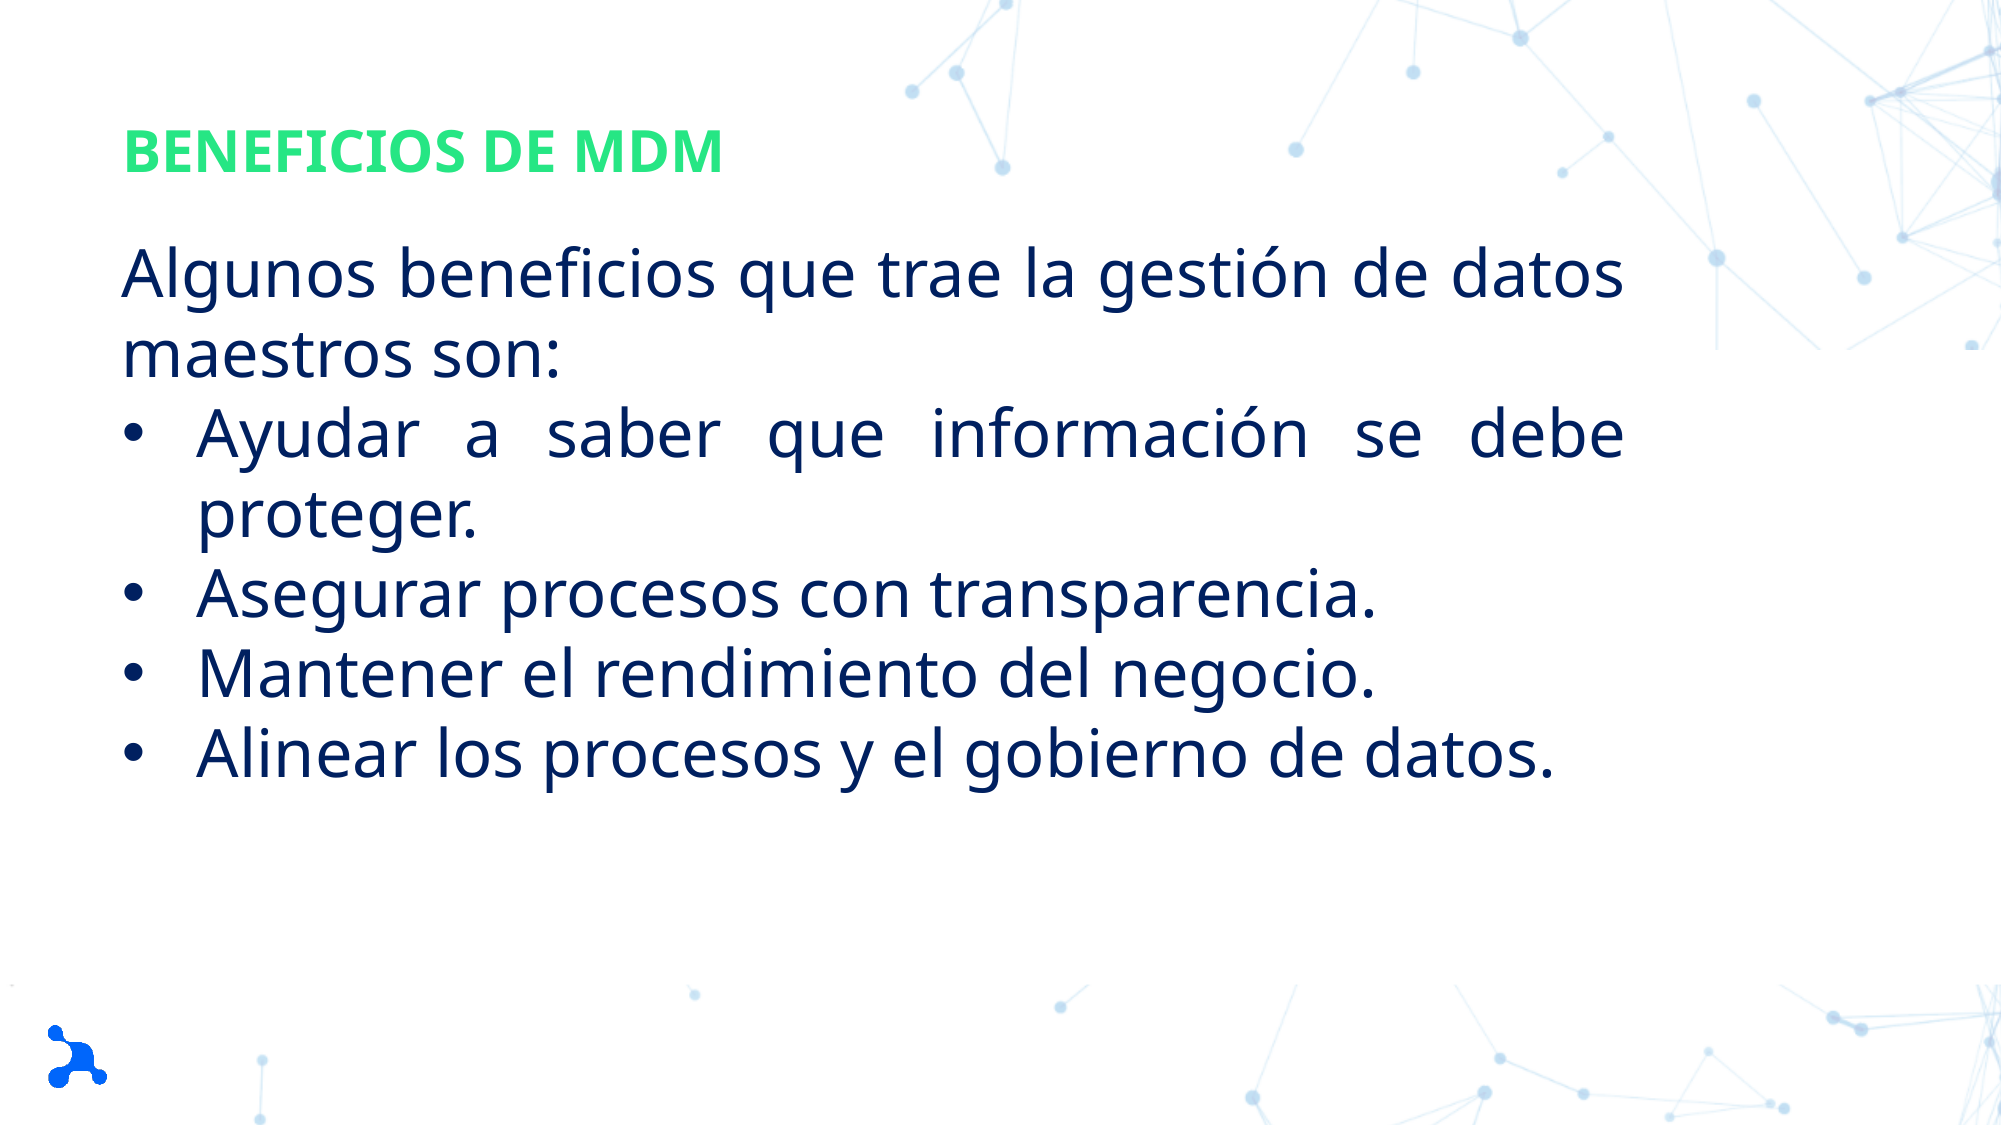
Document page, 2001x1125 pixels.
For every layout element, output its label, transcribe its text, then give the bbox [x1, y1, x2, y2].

text_box Algunos beneficios que trae la gestión de datos maestros son: Ayudar a saber que información se debe proteger. Asegurar procesos con transparencia. Mantener el rendimiento del negocio. Alinear los procesos y el gobierno de datos. [107, 350, 1643, 879]
picture [2, 974, 2000, 1125]
picture [4, 0, 2000, 350]
